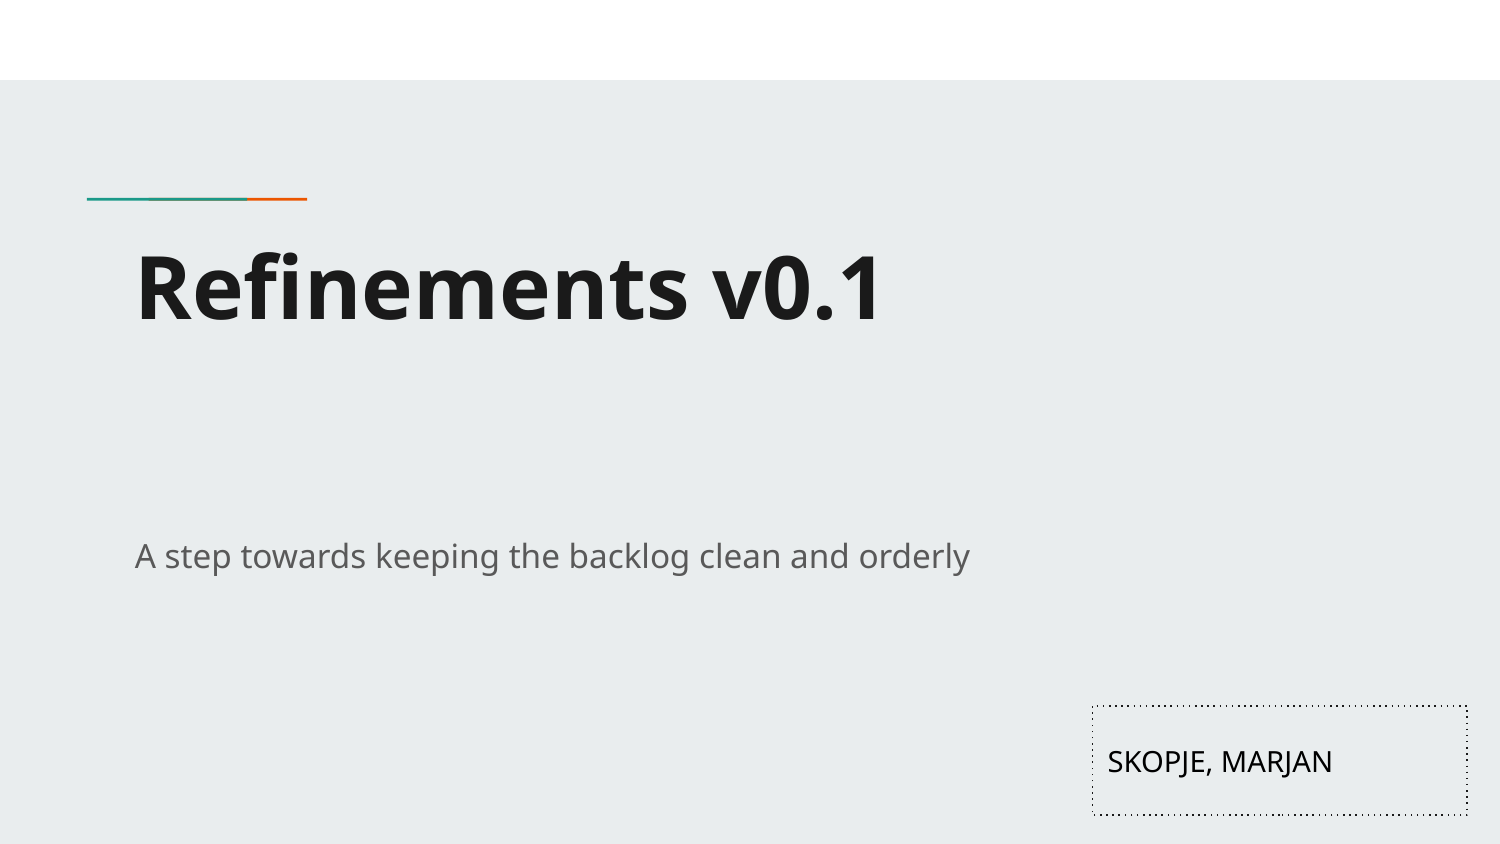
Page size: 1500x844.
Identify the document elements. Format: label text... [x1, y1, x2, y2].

text_box SKOPJE, MARJAN [1092, 705, 1467, 816]
subtitle A step towards keeping the backlog clean and orderly [119, 520, 1381, 610]
title Refinements v0.1 [119, 216, 1381, 490]
